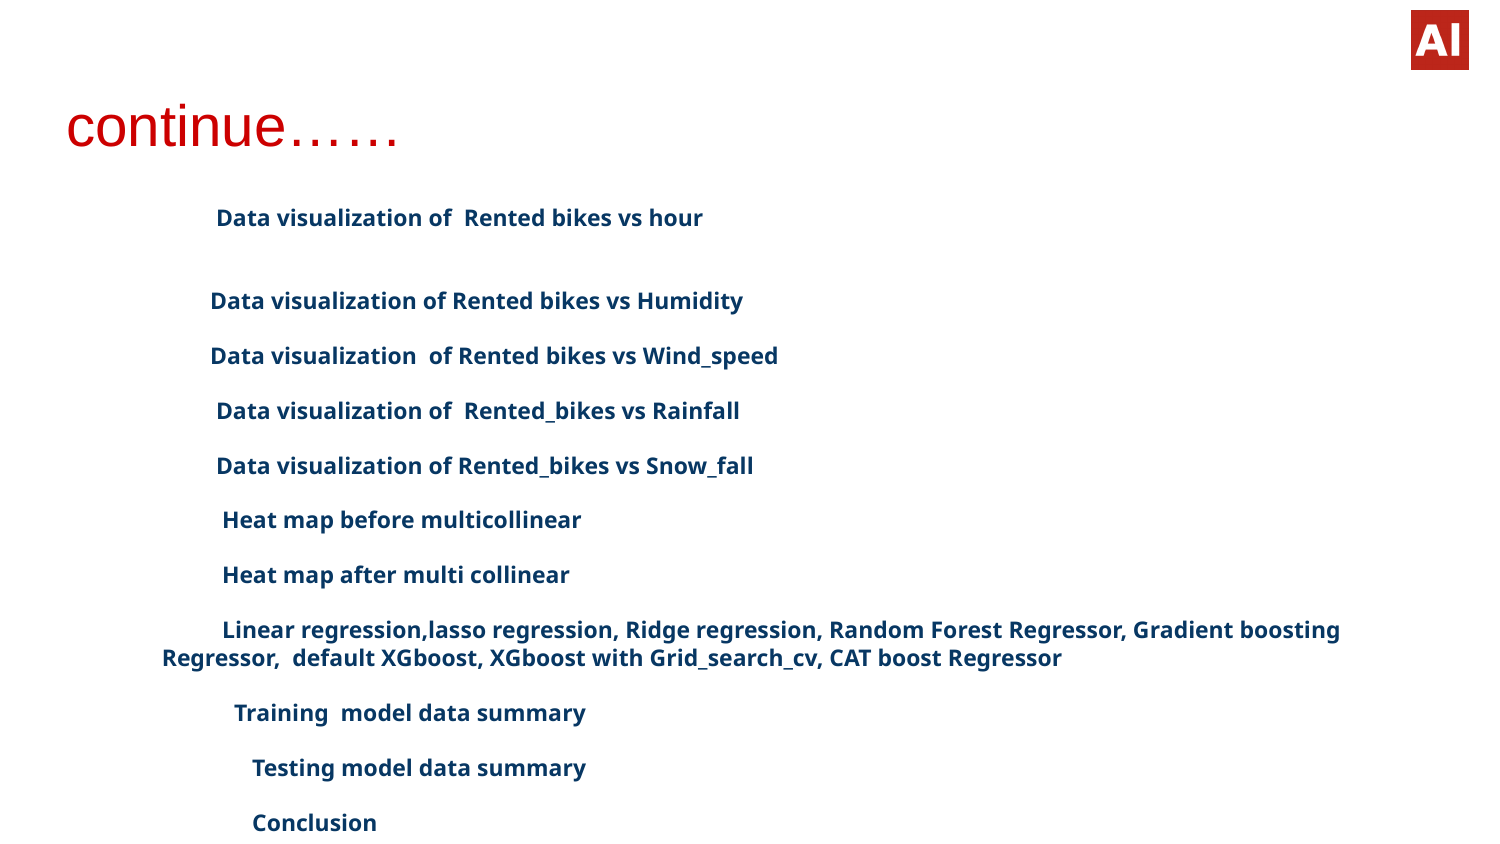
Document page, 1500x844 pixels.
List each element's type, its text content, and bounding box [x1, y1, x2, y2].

title continue…… [51, 72, 1449, 167]
picture [1411, 10, 1469, 70]
list Data visualization of Rented bikes vs hour Data visualization of Rented bikes vs Humidity Data visualization of Rented bikes vs Wind_speed Data visualization of Rented_bikes vs Rainfall Data visualization of Rented_bikes vs Snow_fall Heat map before multicollinear Heat map after multi collinear Linear regression,lasso regression, Ridge regression, Random Forest Regressor, Gradient boosting Regressor, default XGboost, XGboost with Grid_search_cv, CAT boost Regressor Training model data summary Testing model data summary Conclusion [51, 189, 1482, 844]
